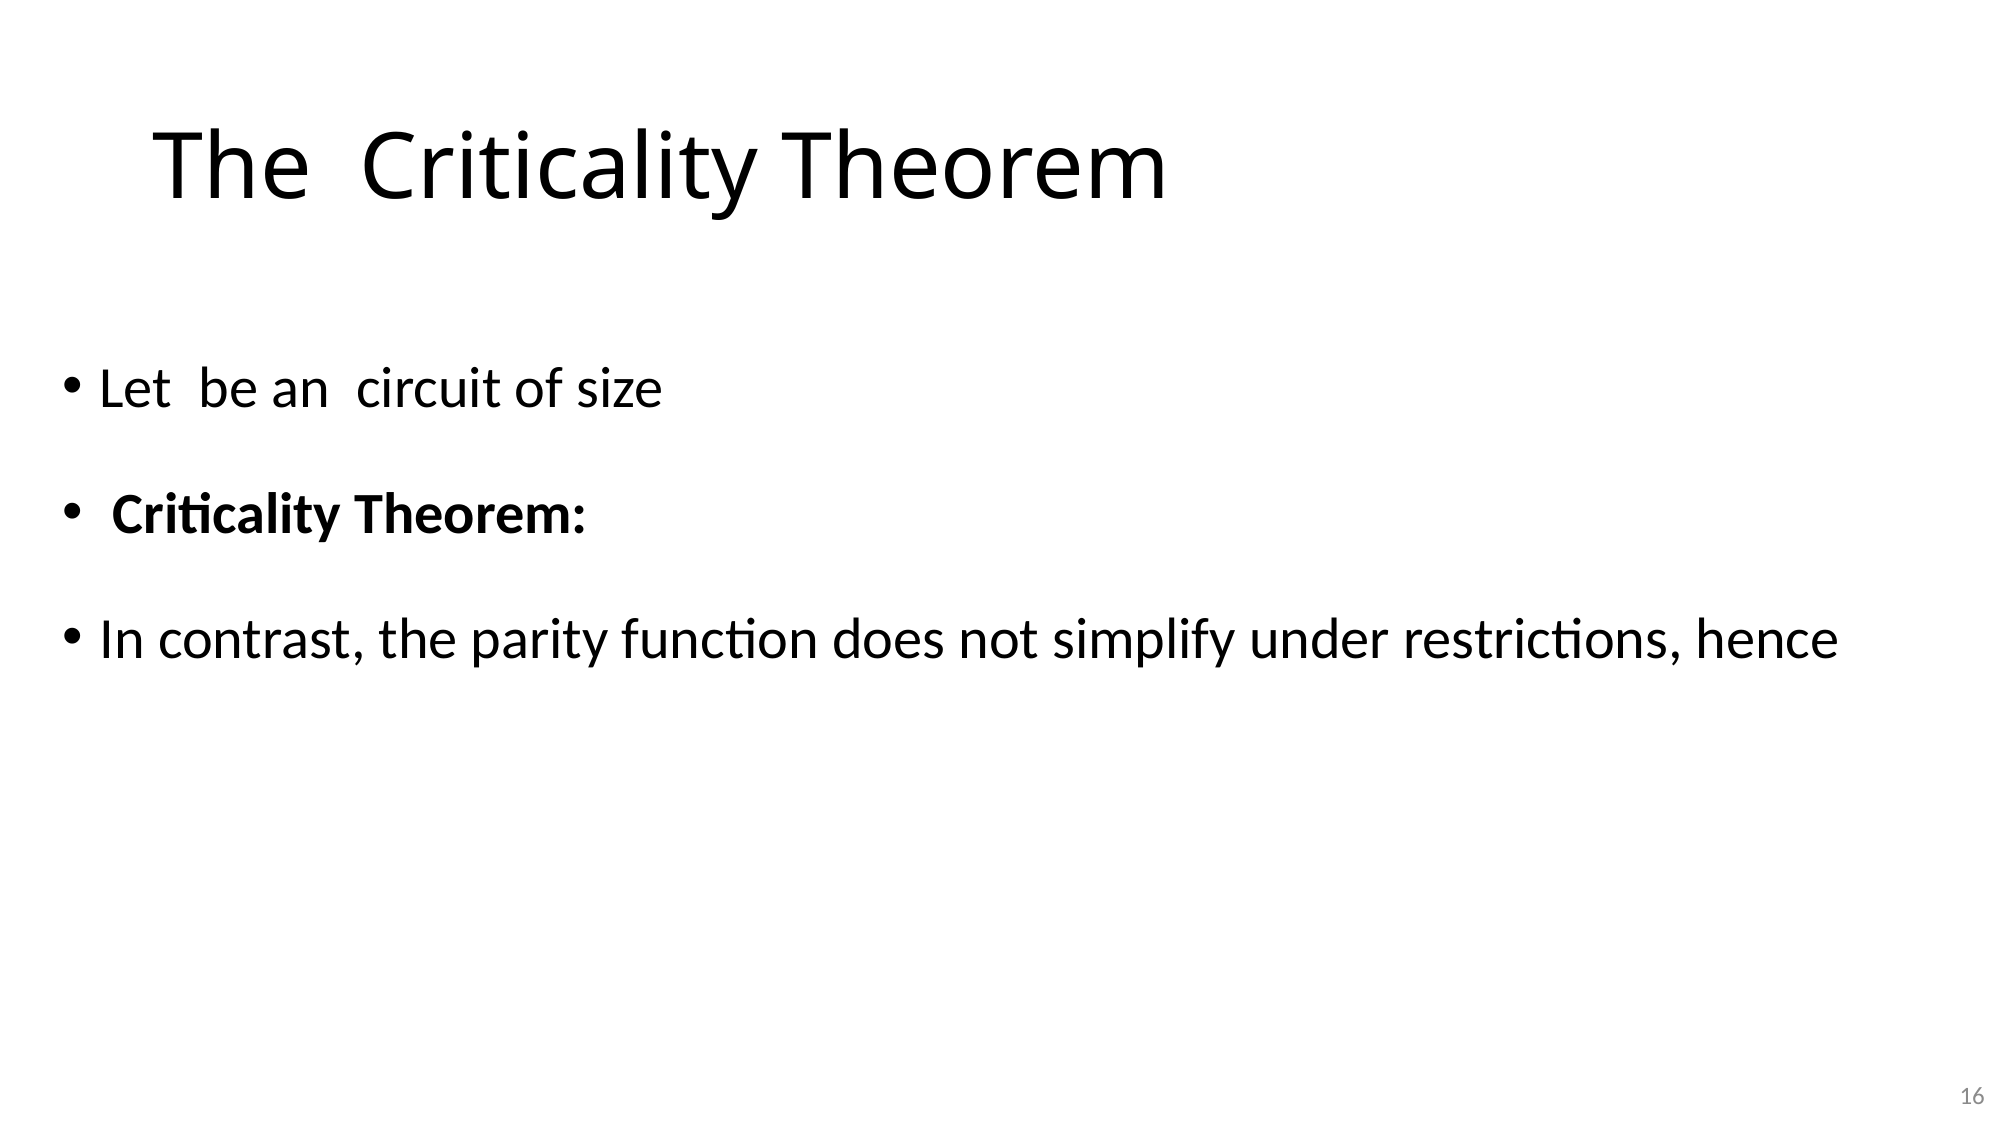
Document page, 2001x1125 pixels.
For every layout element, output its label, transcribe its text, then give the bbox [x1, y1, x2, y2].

slide_number 16 [1550, 1064, 2000, 1125]
